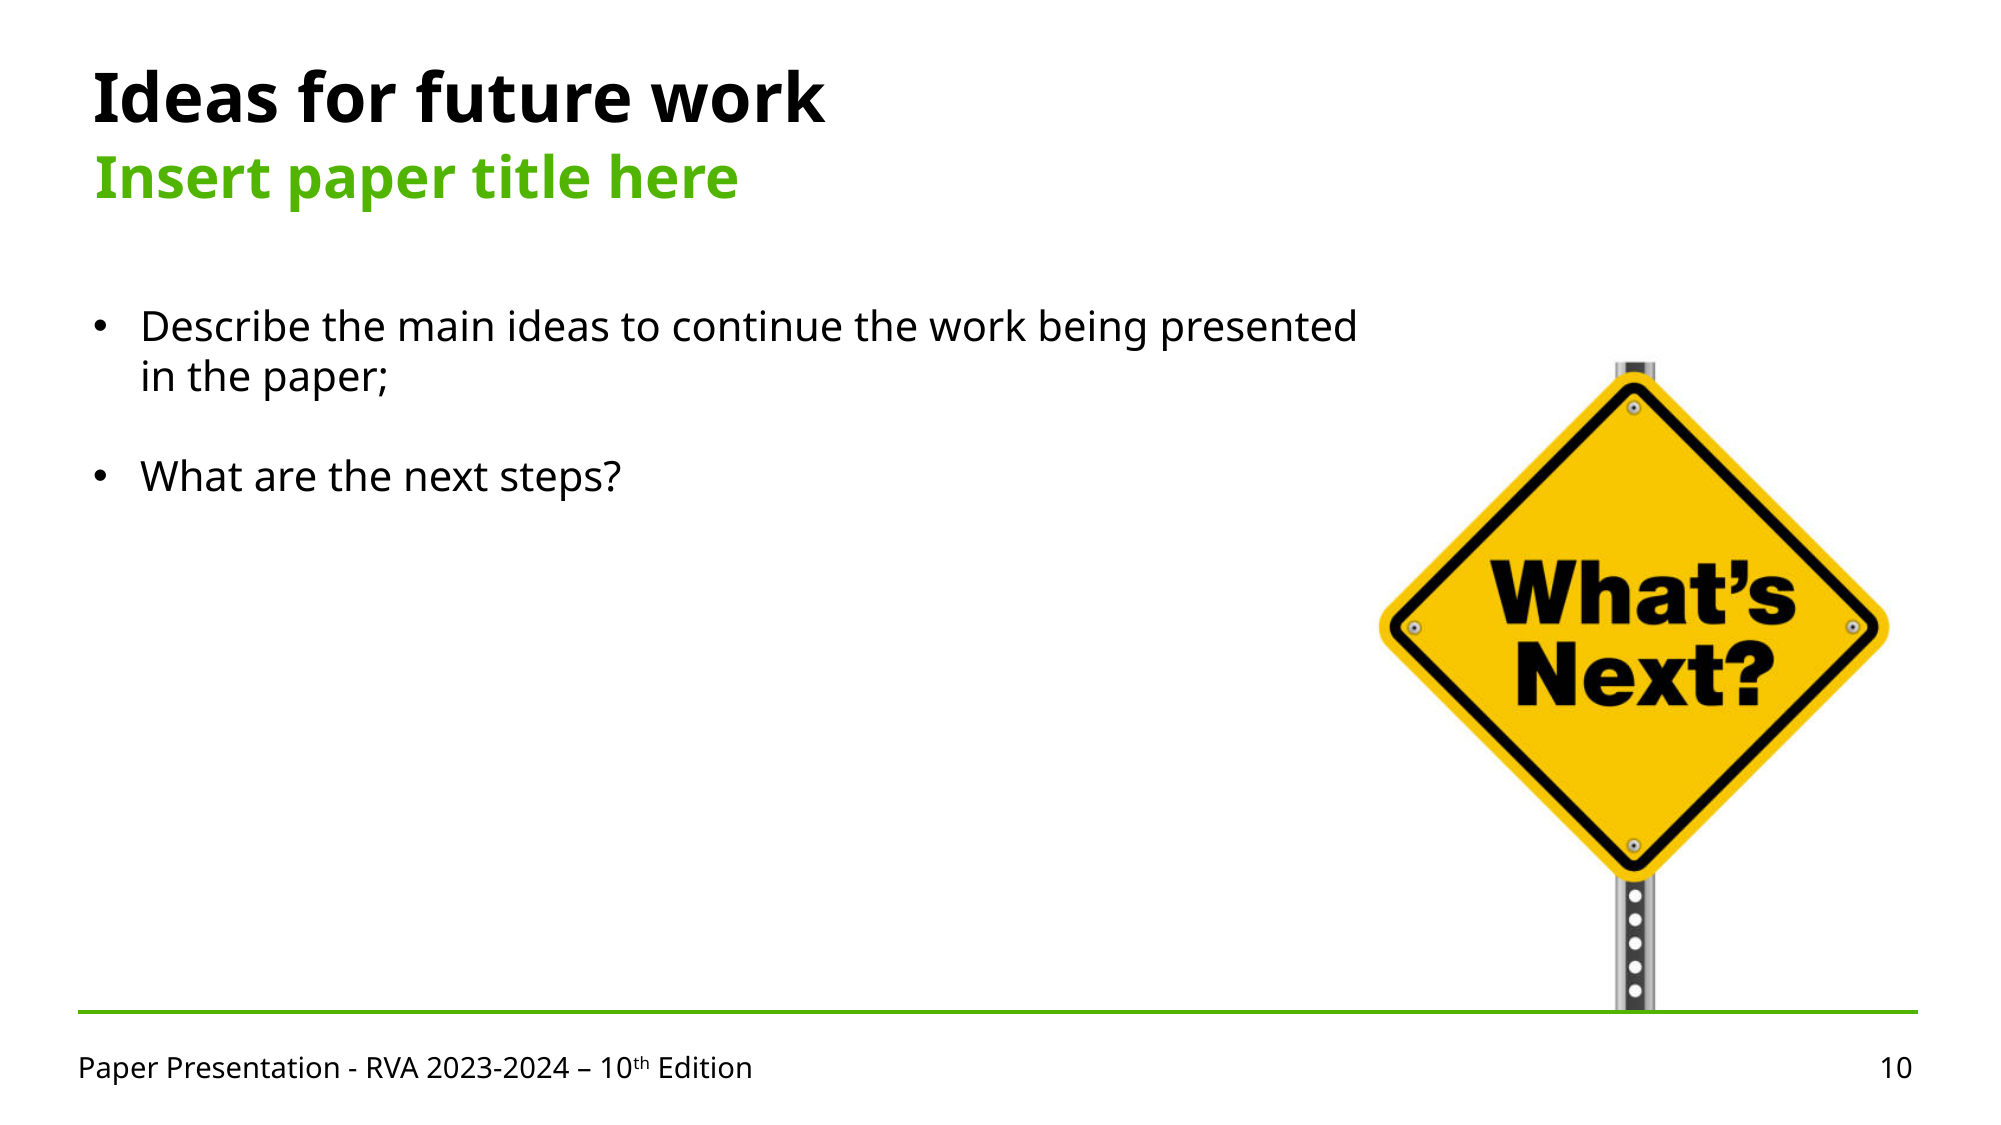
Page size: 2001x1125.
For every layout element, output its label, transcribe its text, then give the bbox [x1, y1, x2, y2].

picture [1275, 287, 2000, 1012]
text_box Paper Presentation - RVA 2023-2024 – 10th Edition [63, 1041, 791, 1093]
text_box Ideas for future work [78, 54, 1922, 146]
text_box Describe the main ideas to continue the work being presented in the paper; What are the next steps? [78, 292, 1275, 508]
text_box 10 [1807, 1041, 1928, 1093]
text_box Insert paper title here [95, 140, 1922, 281]
